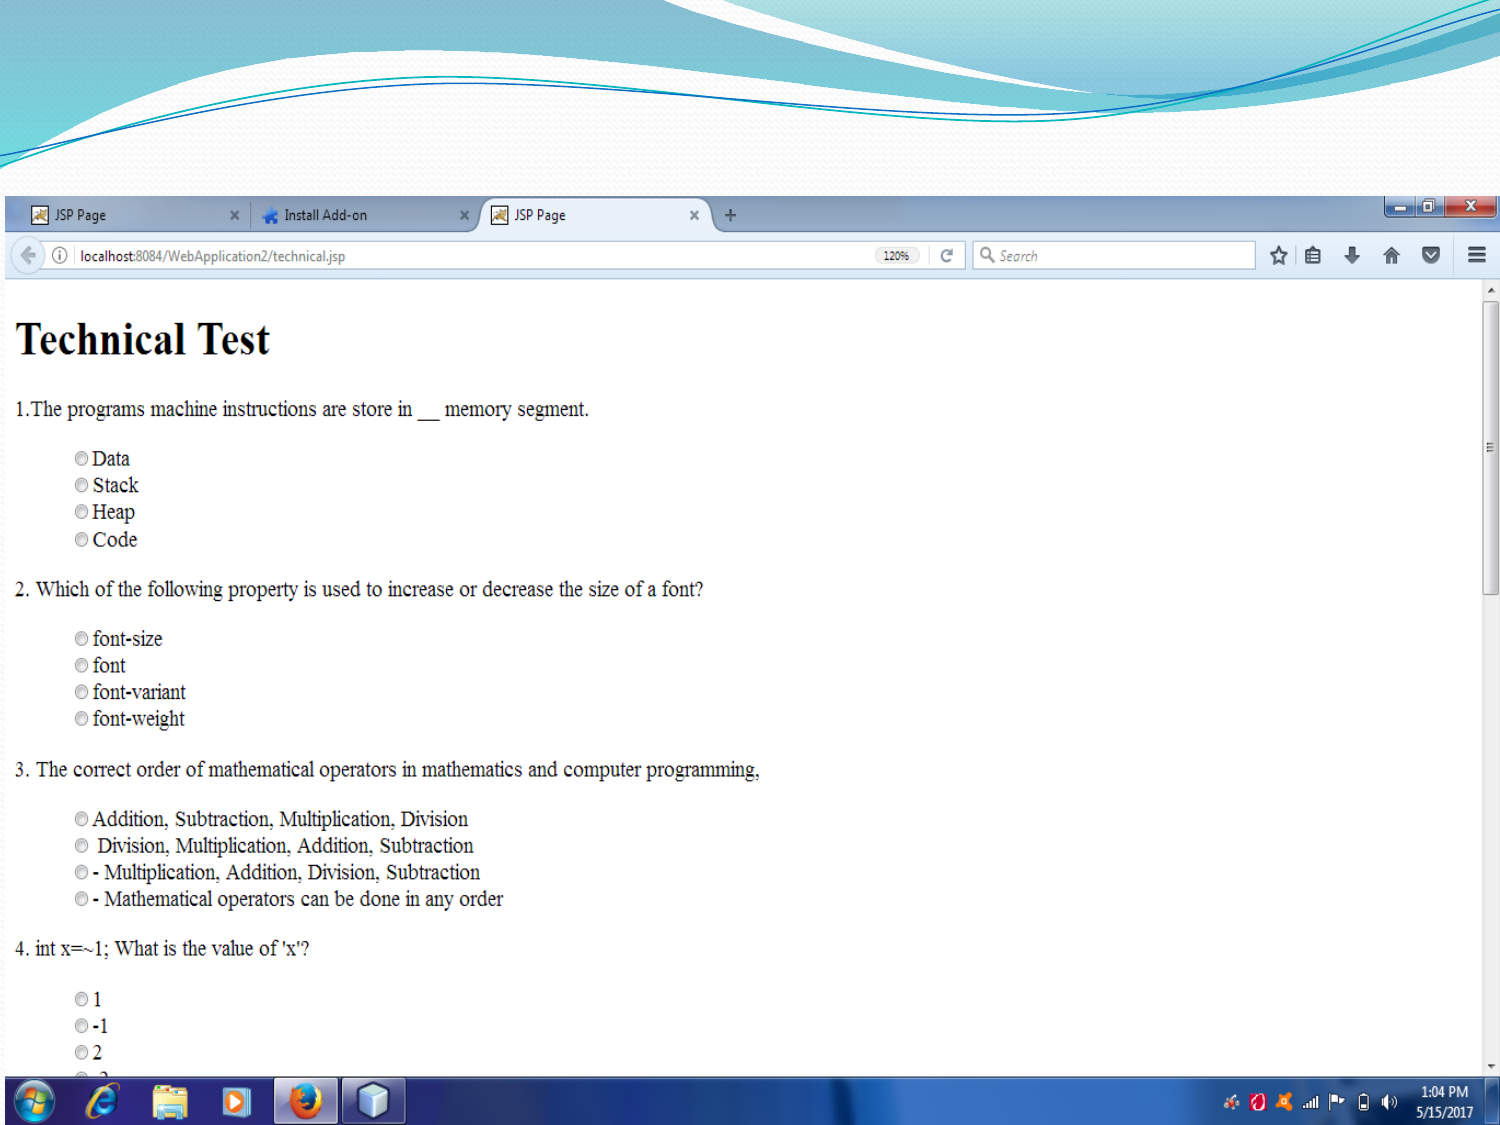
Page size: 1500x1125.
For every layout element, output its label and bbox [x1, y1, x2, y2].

picture [5, 195, 1500, 1125]
